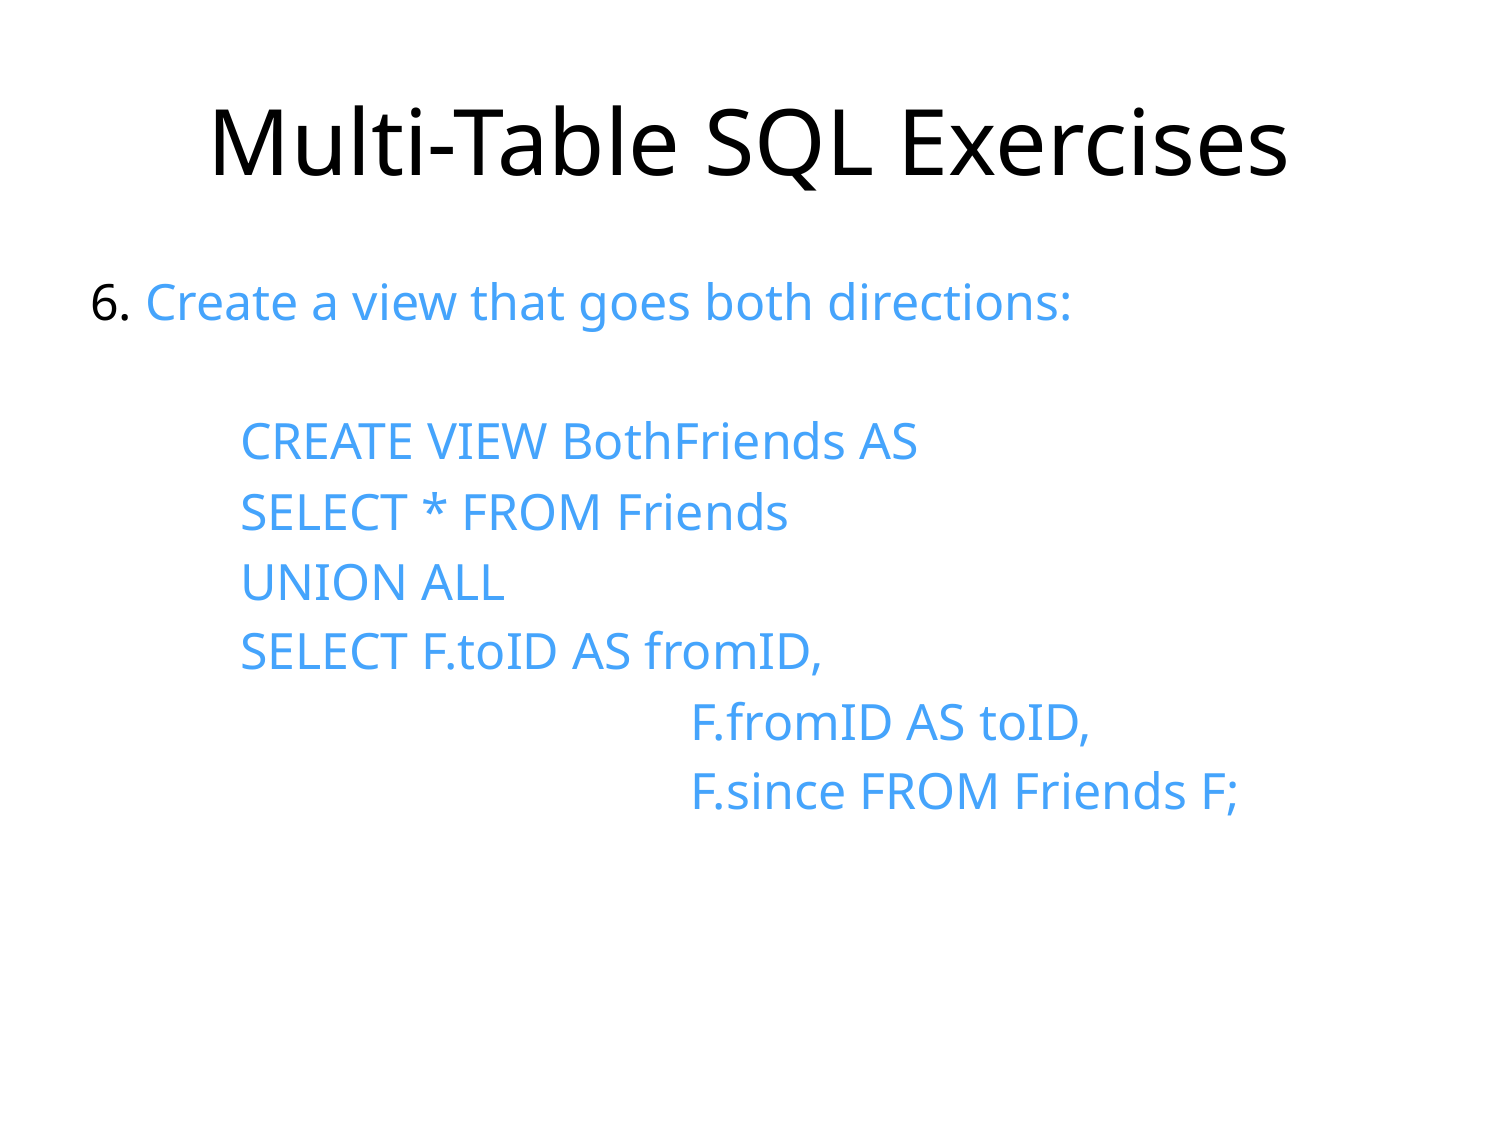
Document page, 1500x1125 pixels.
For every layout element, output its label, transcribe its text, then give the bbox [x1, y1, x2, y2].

title Multi-Table SQL Exercises [75, 45, 1425, 233]
list 6. Create a view that goes both directions: CREATE VIEW BothFriends AS SELECT * FROM Friends UNION ALL SELECT F.toID AS fromID, F.fromID AS toID, F.since FROM Friends F; [75, 262, 1454, 1097]
